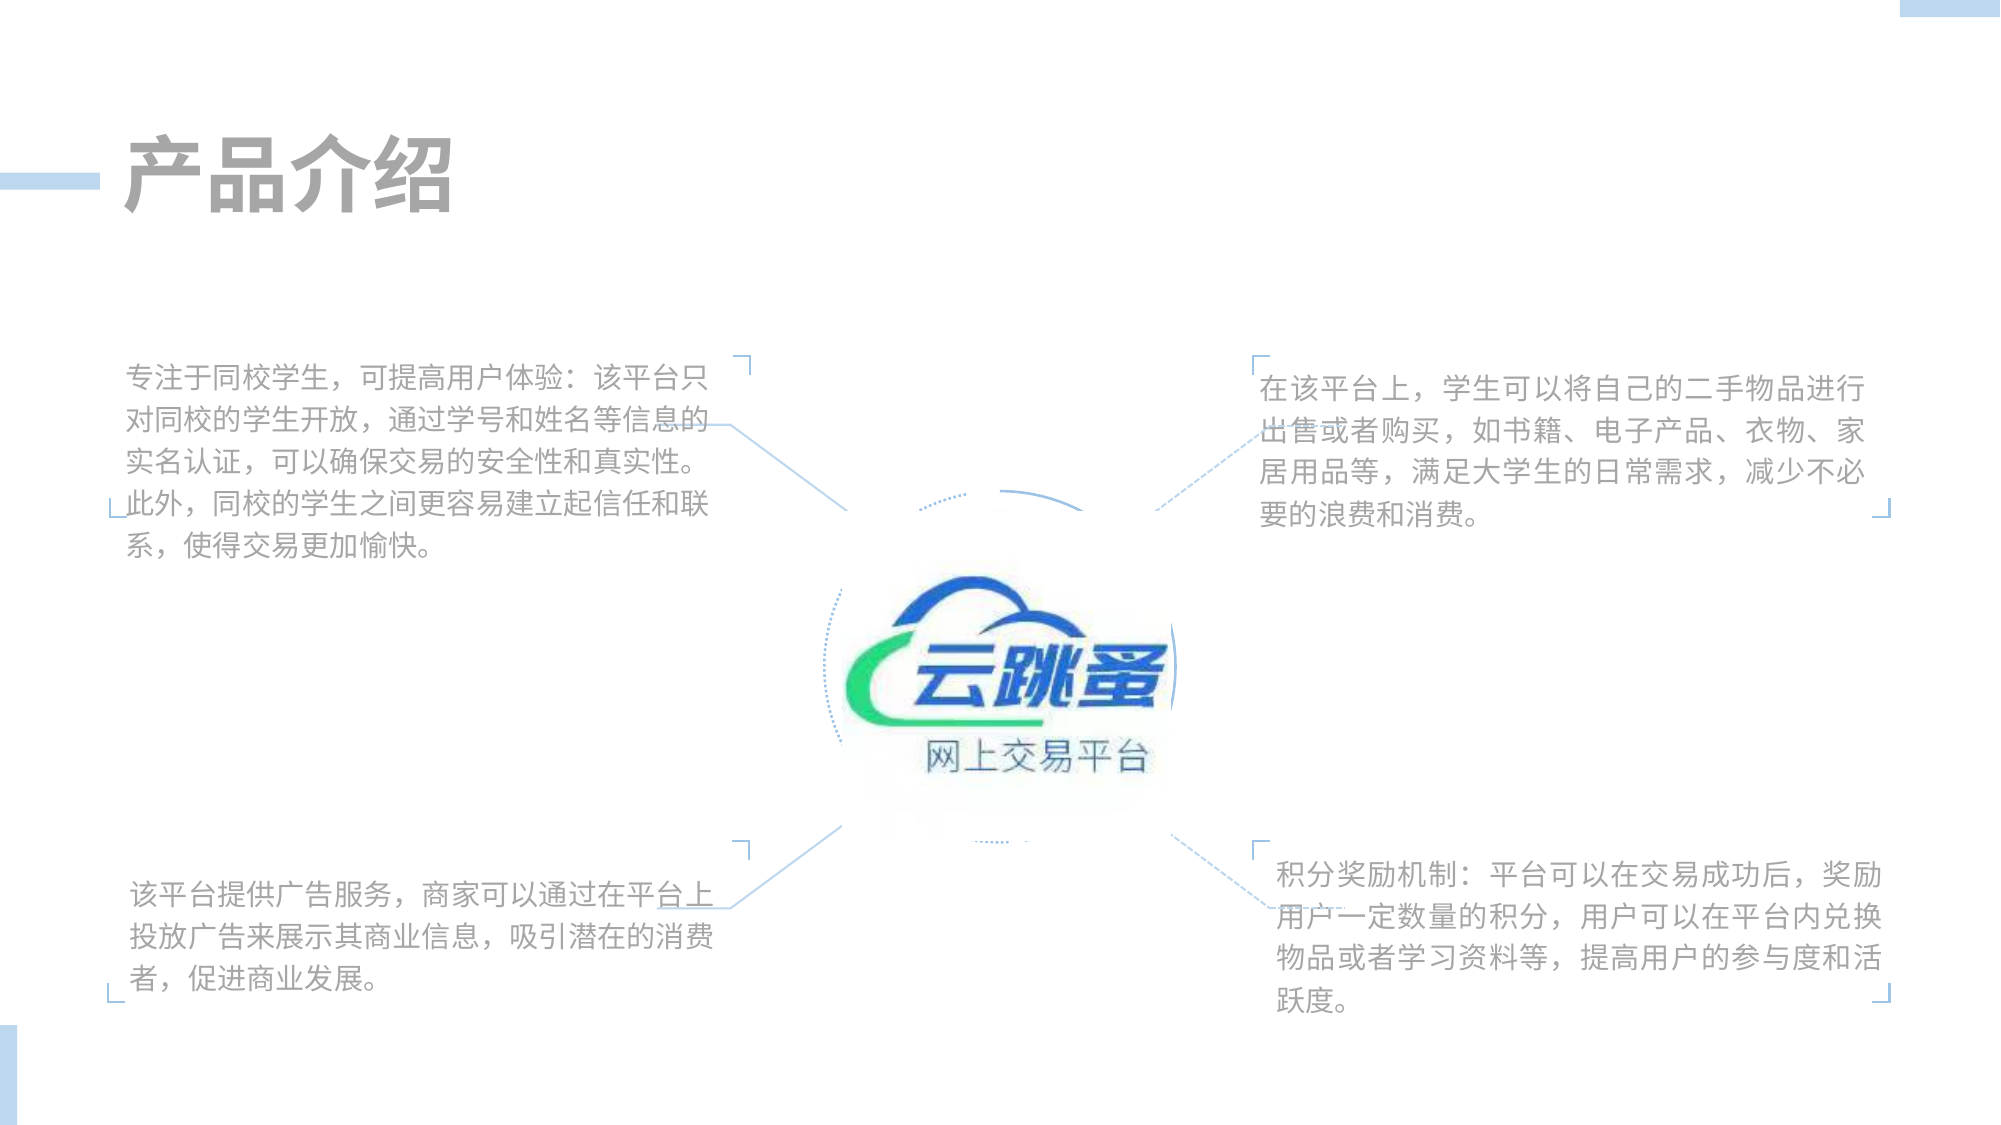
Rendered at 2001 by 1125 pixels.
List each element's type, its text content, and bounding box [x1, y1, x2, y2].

text_box [917, 493, 970, 511]
text_box [747, 435, 849, 515]
text_box [109, 497, 127, 518]
text_box [107, 982, 126, 1003]
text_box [1131, 805, 1270, 909]
text_box [733, 355, 751, 375]
text_box [1872, 982, 1891, 1003]
text_box 专注于同校学生，可提高用户体验：该平台只对同校的学生开放，通过学号和姓名等信息的实名认证，可以确保交易的安全性和真实性。此外，同校的学生之间更容易建立起信任和联系，使得交易更加愉快。 [110, 344, 747, 570]
text_box [1171, 625, 1177, 709]
text_box [1252, 355, 1270, 375]
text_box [1131, 426, 1270, 530]
text_box 积分奖励机制：平台可以在交易成功后，奖励用户一定数量的积分，用户可以在平台内兑换物品或者学习资料等，提高用户的参与度和活跃度。 [1261, 841, 1898, 1025]
text_box [823, 588, 842, 745]
text_box 产品介绍 [108, 126, 745, 232]
picture [842, 511, 1171, 841]
text_box [751, 818, 842, 895]
text_box [731, 840, 750, 860]
text_box 在该平台上，学生可以将自己的二手物品进行出售或者购买，如书籍、电子产品、衣物、家居用品等，满足大学生的日常需求，减少不必要的浪费和消费。 [1245, 355, 1882, 539]
text_box [1872, 497, 1891, 518]
text_box 该平台提供广告服务，商家可以通过在平台上投放广告来展示其商业信息，吸引潜在的消费者，促进商业发展。 [114, 862, 751, 1003]
text_box [999, 490, 1083, 511]
